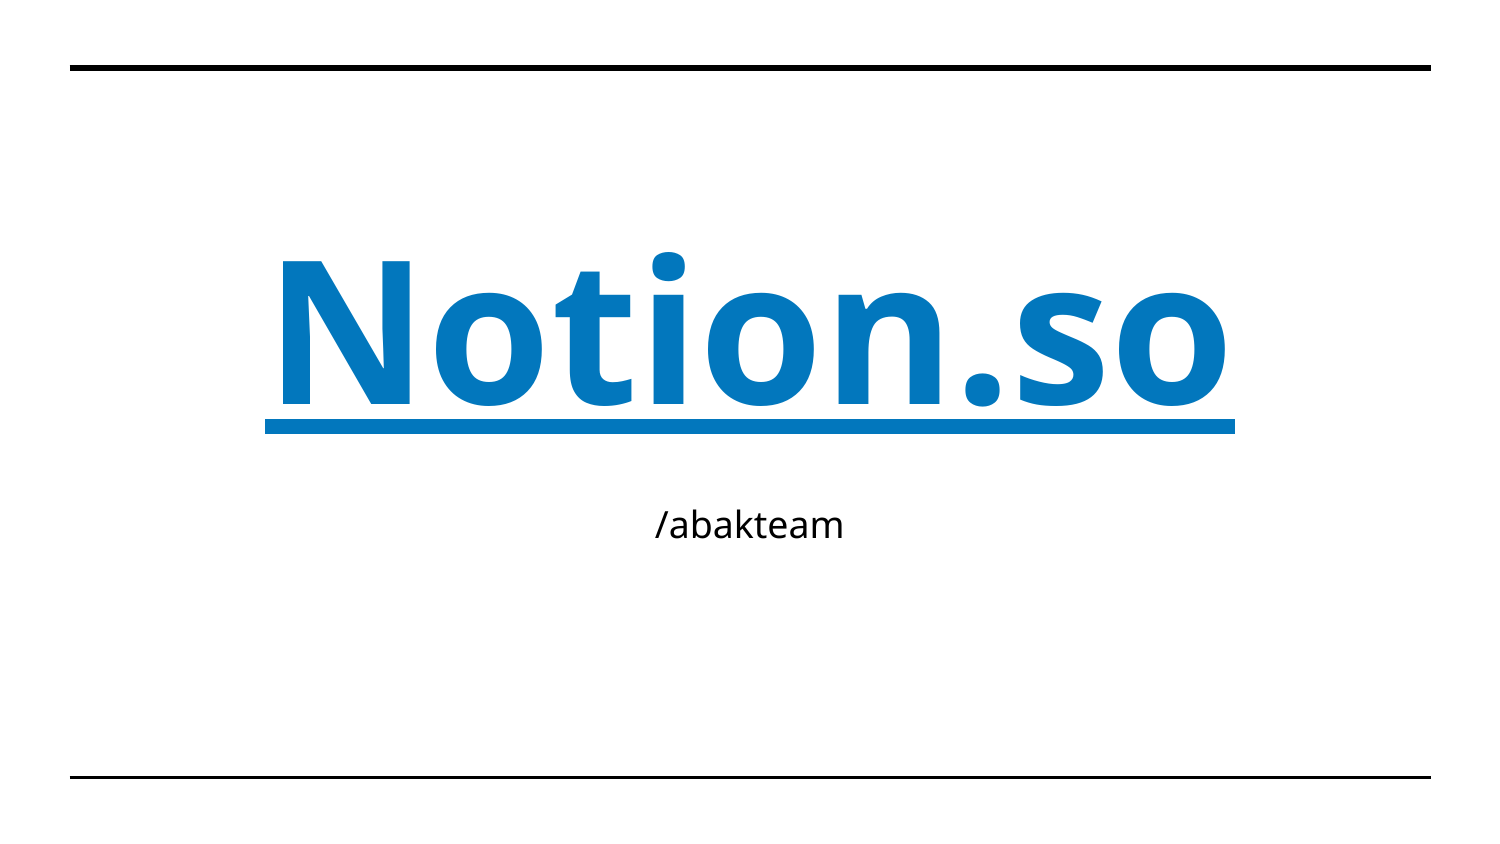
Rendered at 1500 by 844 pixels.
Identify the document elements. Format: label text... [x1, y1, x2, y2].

list /abakteam [140, 478, 1360, 655]
title Notion.so [140, 214, 1360, 467]
